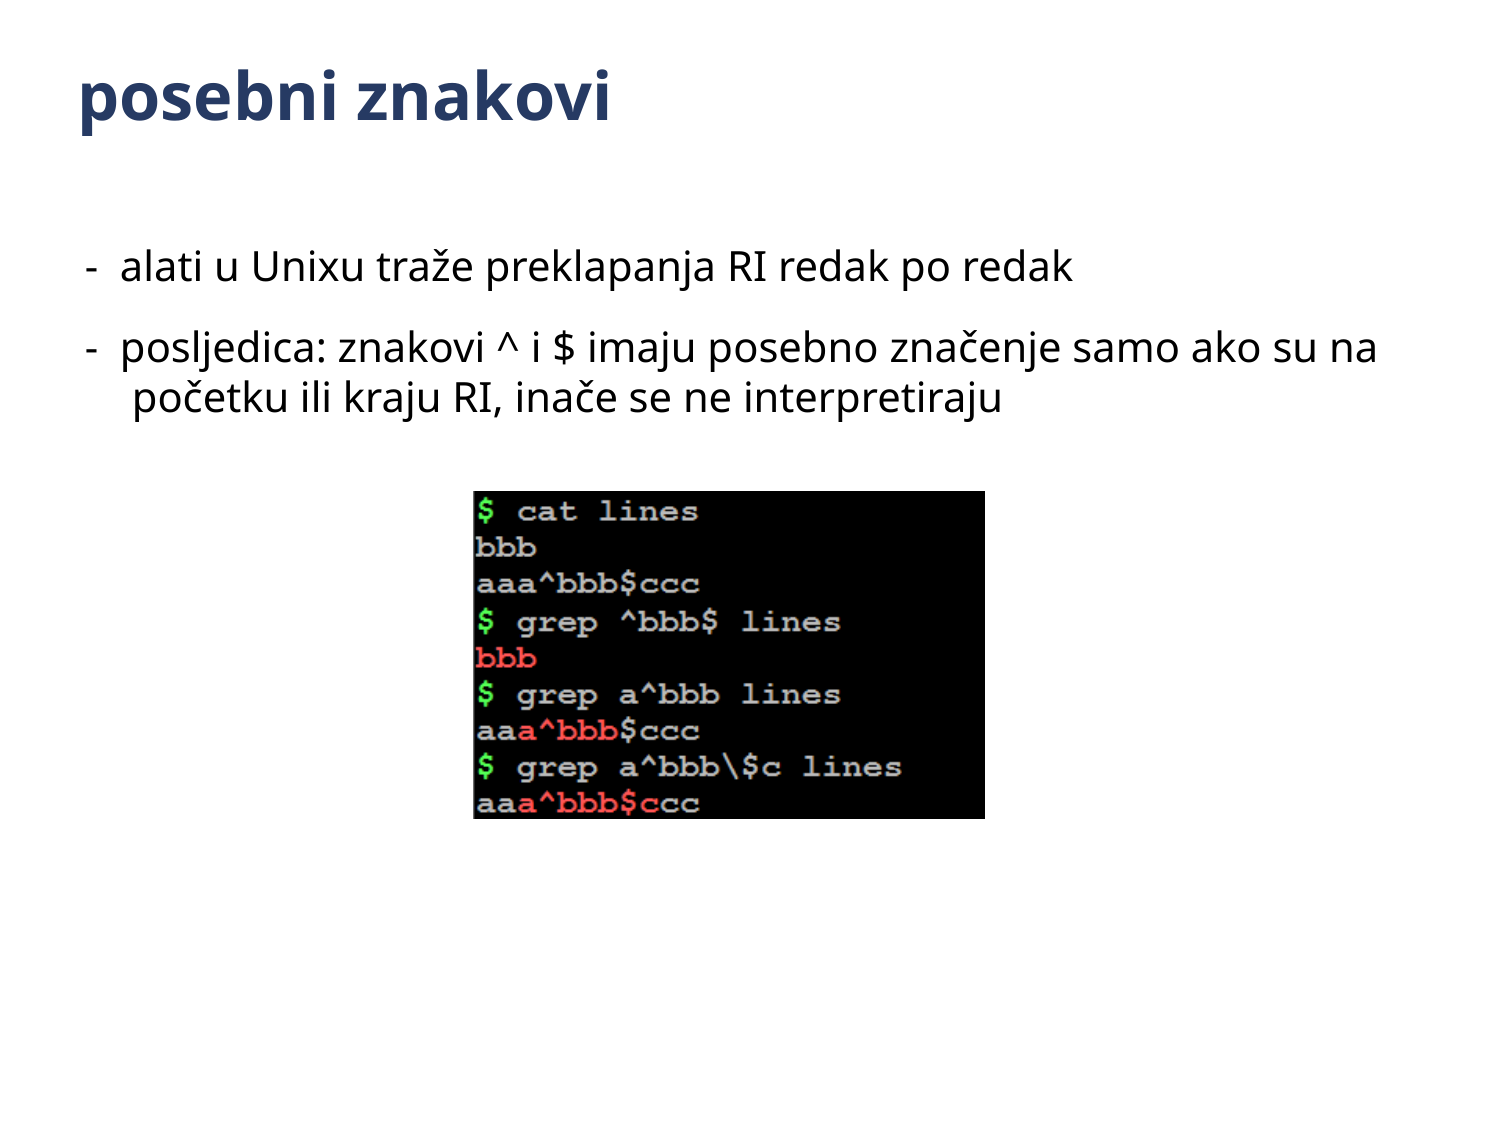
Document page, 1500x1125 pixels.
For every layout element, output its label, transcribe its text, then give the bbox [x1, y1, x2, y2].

picture [473, 491, 986, 819]
text_box - posljedica: znakovi ^ i $ imaju posebno značenje samo ako su na početku ili kraju RI, inače se ne interpretiraju [0, 313, 1459, 429]
text_box posebni znakovi [62, 24, 1488, 161]
text_box - alati u Unixu traže preklapanja RI redak po redak [0, 232, 1459, 297]
